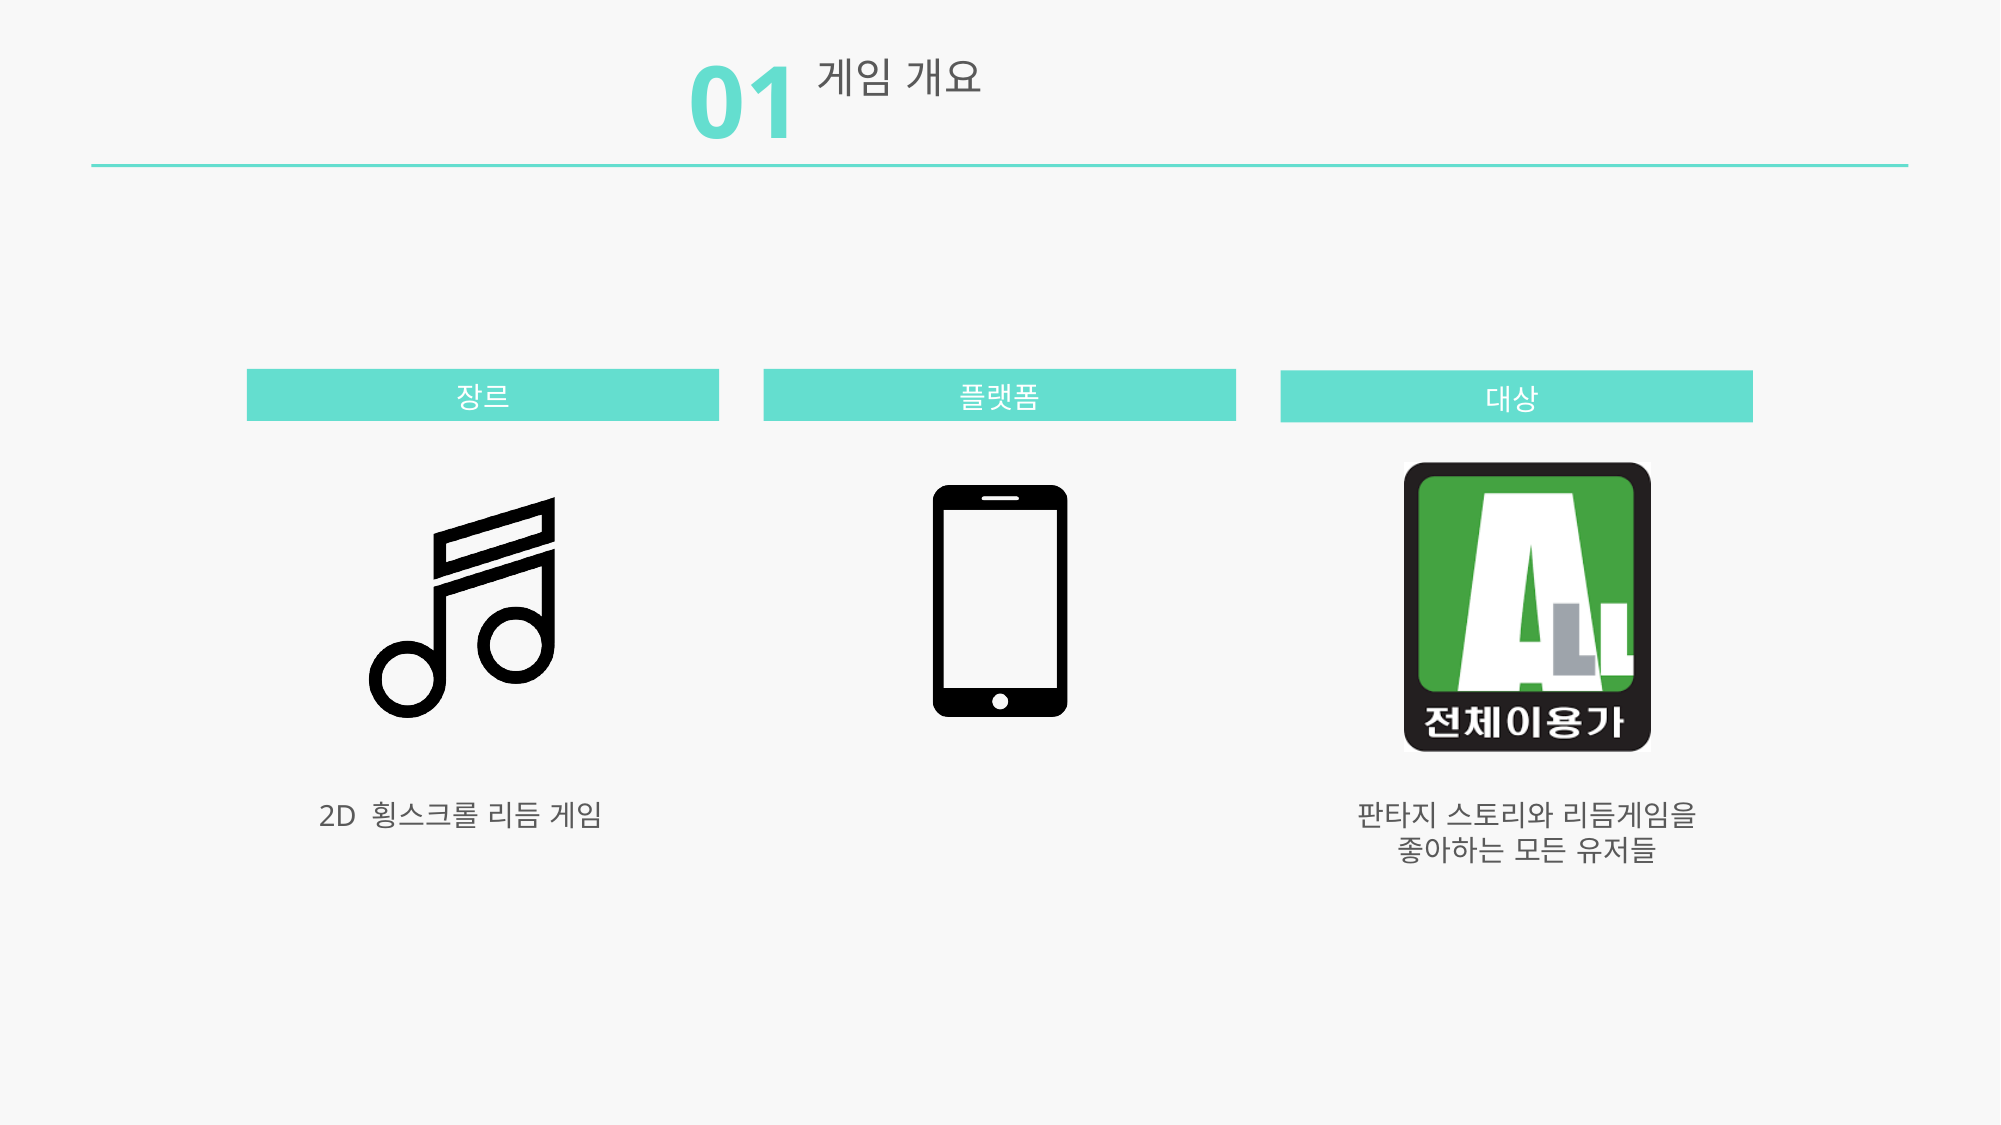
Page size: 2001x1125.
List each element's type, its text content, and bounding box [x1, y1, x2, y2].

picture [351, 497, 572, 718]
picture [884, 485, 1116, 717]
text_box [1327, 163, 1909, 168]
text_box [763, 368, 1237, 422]
text_box [90, 163, 673, 168]
text_box 판타지 스토리와 리듬게임을 좋아하는 모든 유저들 [1342, 789, 1713, 875]
text_box [246, 368, 720, 422]
picture [1404, 462, 1651, 752]
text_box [673, 30, 1327, 168]
text_box 장르 [308, 371, 658, 422]
text_box 대상 [1342, 373, 1692, 424]
text_box [1280, 369, 1754, 424]
text_box 2D 횡스크롤 리듬 게임 [304, 789, 619, 875]
text_box 플랫폼 [825, 371, 1175, 422]
